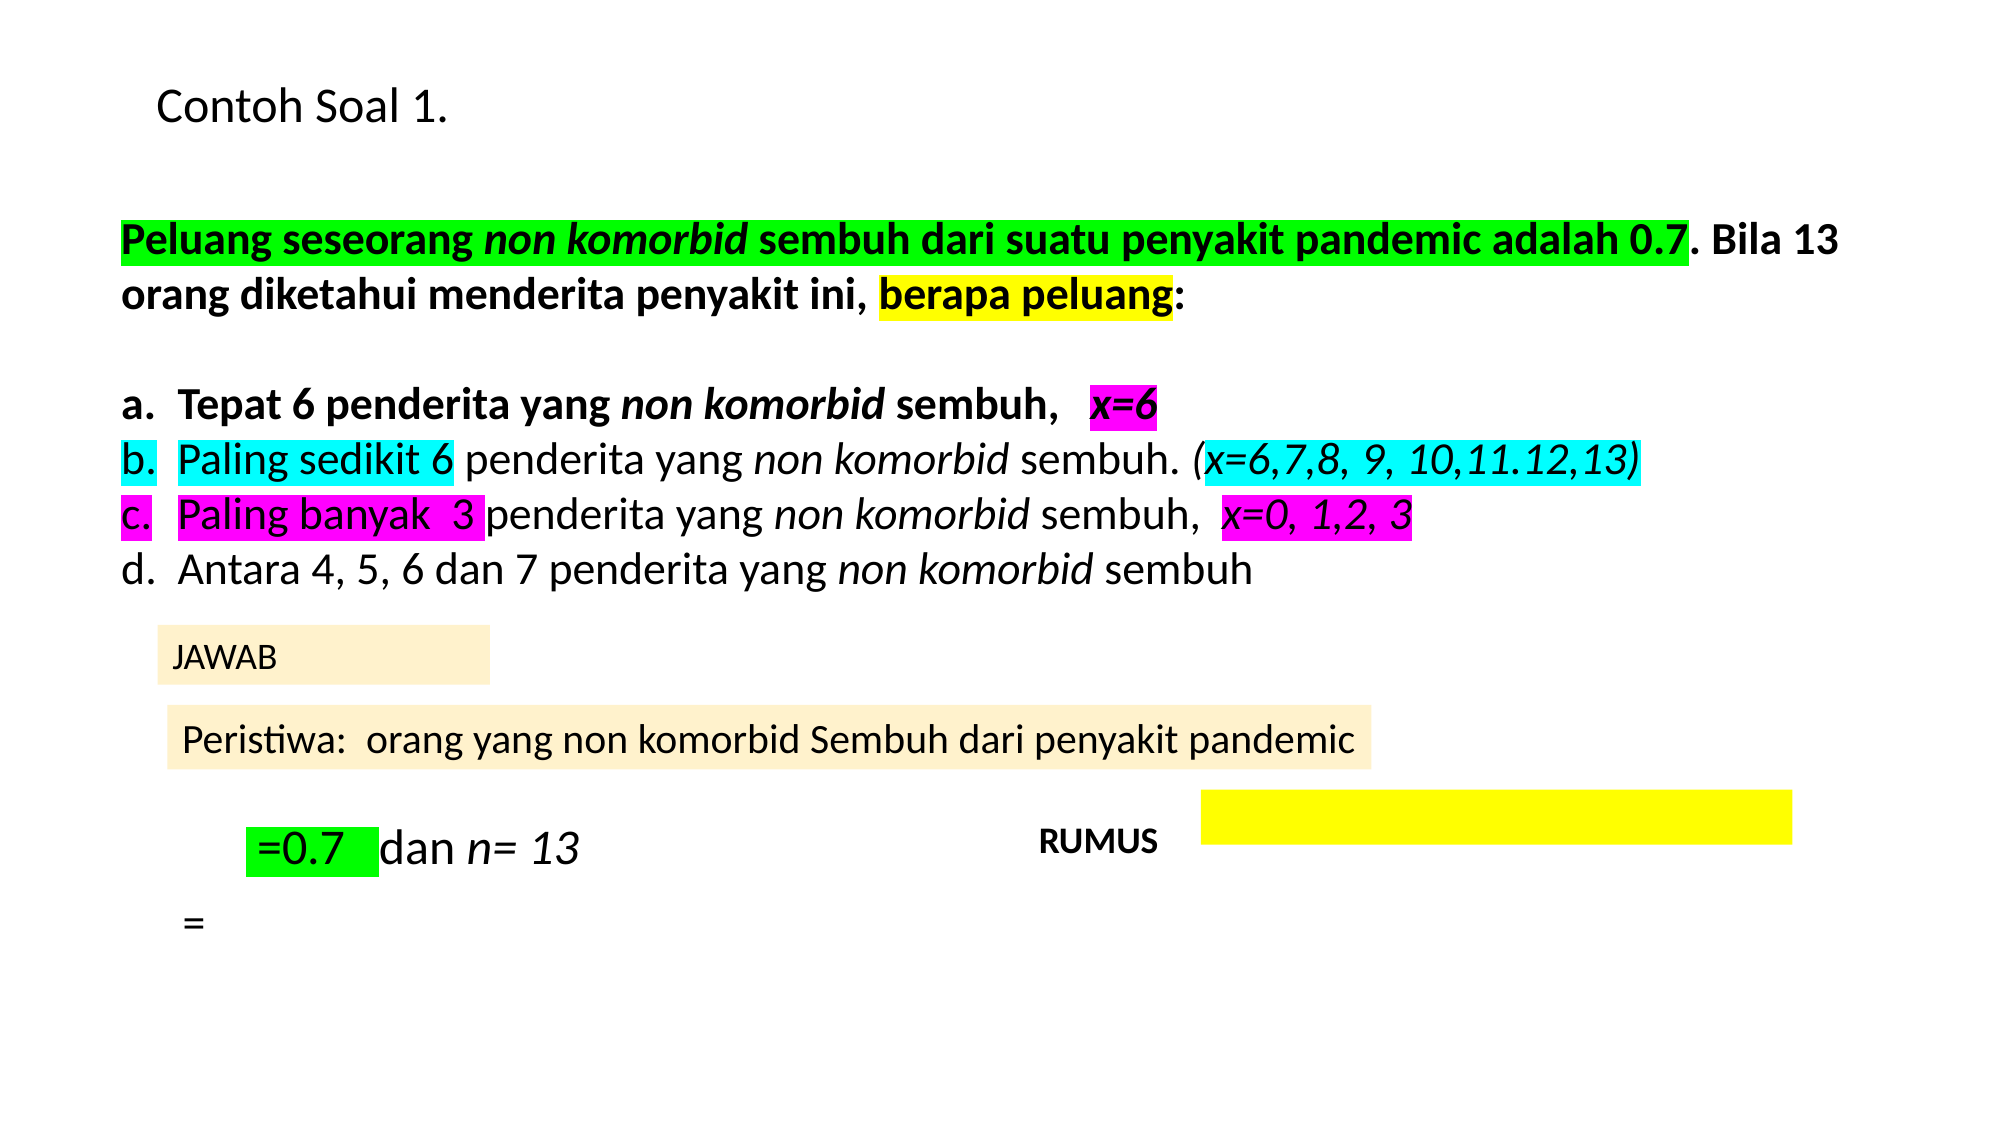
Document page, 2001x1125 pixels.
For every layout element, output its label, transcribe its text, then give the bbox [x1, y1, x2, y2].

text_box JAWAB [157, 624, 490, 685]
text_box Peristiwa: orang yang non komorbid Sembuh dari penyakit pandemic [167, 704, 1372, 770]
text_box RUMUS [1024, 808, 1249, 869]
text_box Peluang seseorang non komorbid sembuh dari suatu penyakit pandemic adalah 0.7. Bila 13 orang diketahui menderita penyakit ini, berapa peluang: Tepat 6 penderita yang non komorbid sembuh, x=6 Paling sedikit 6 penderita yang non komorbid sembuh. (x=6,7,8, 9, 10,11.12,13) Paling banyak 3 penderita yang non komorbid sembuh, x=0, 1,2, 3 Antara 4, 5, 6 dan 7 penderita yang non komorbid sembuh [106, 201, 1913, 602]
text_box Contoh Soal 1. [141, 65, 464, 140]
